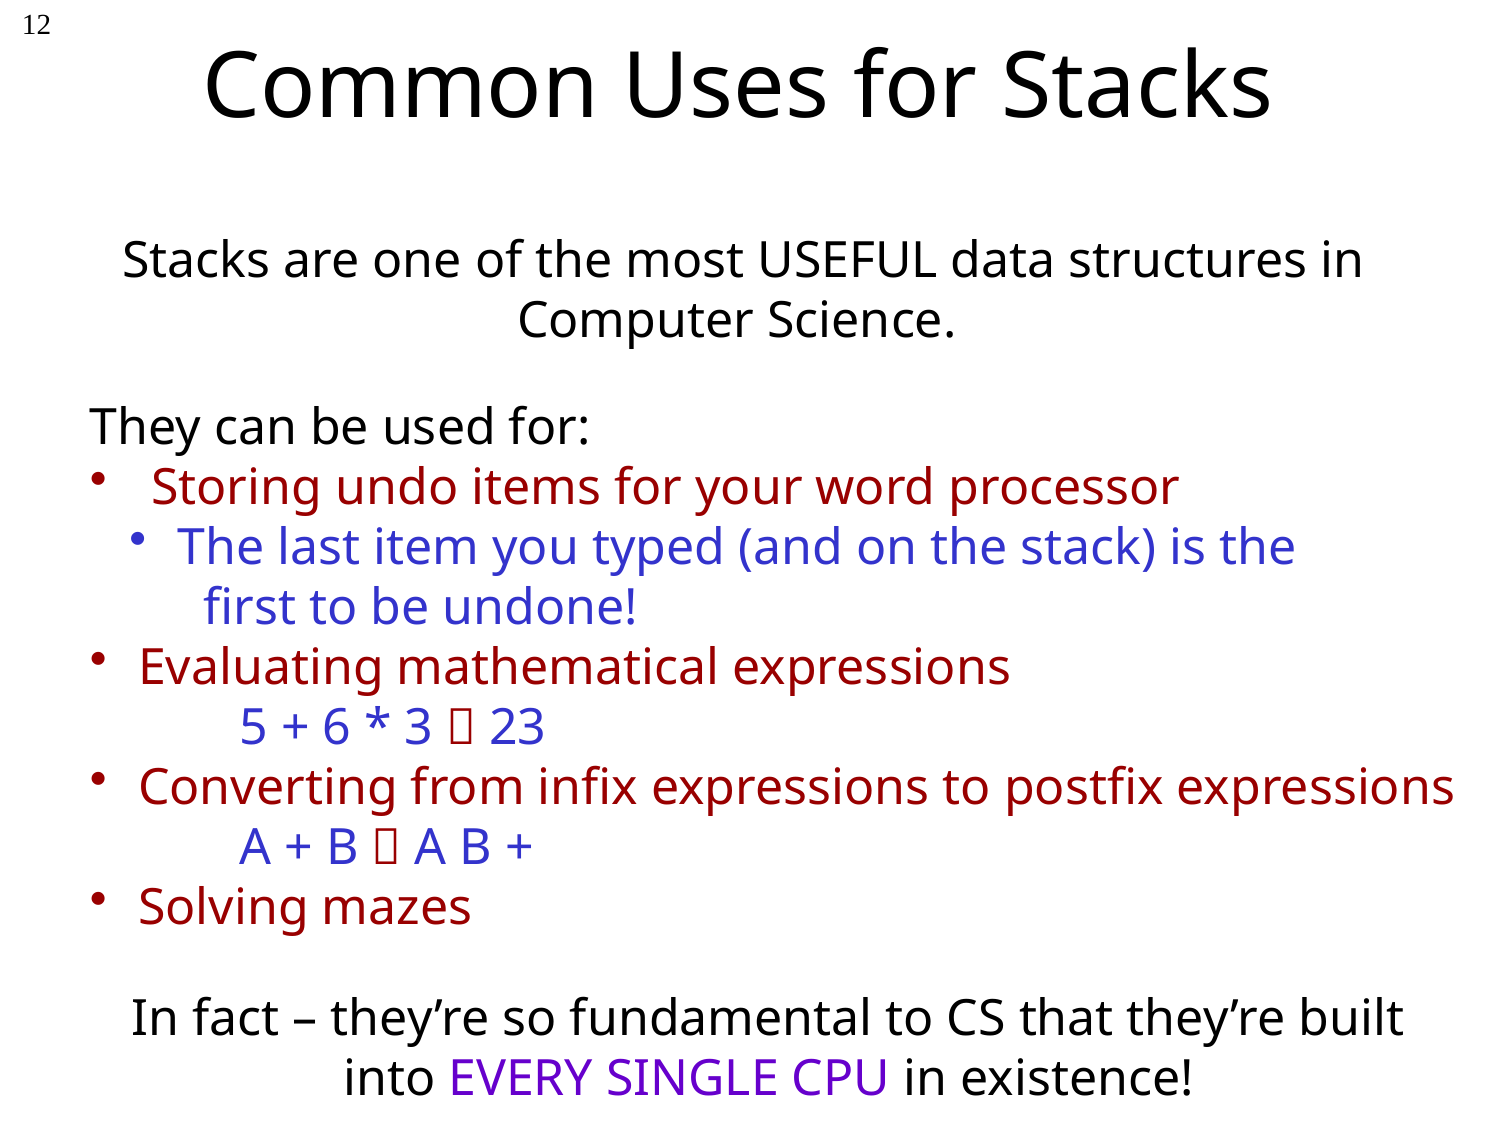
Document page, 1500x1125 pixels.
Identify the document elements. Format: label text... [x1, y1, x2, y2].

text_box They can be used for: Storing undo items for your word processor The last item you typed (and on the stack) is the first to be undone! Evaluating mathematical expressions 5 + 6 * 3  23 Converting from infix expressions to postfix expressions A + B  A B + Solving mazes [75, 387, 1475, 943]
text_box In fact – they’re so fundamental to CS that they’re built into EVERY SINGLE CPU in existence! [99, 977, 1438, 1113]
text_box Stacks are one of the most USEFUL data structures in Computer Science. [74, 219, 1413, 355]
title Common Uses for Stacks [112, 0, 1388, 175]
slide_number 12 [0, 0, 67, 73]
